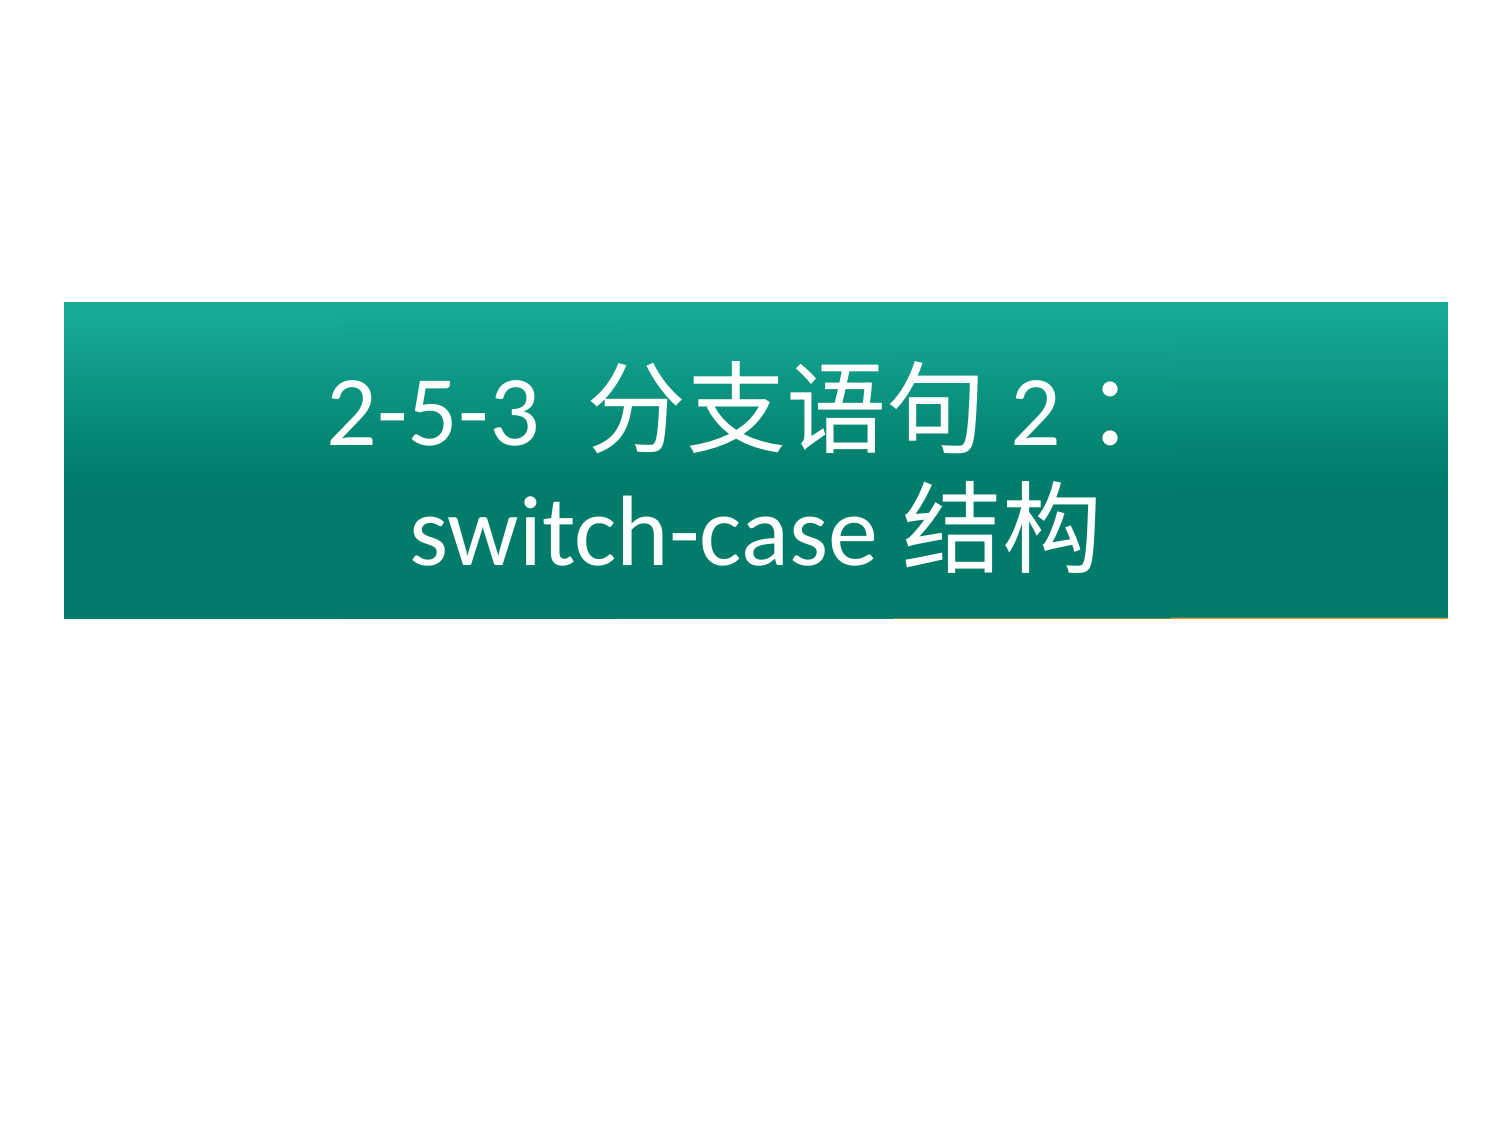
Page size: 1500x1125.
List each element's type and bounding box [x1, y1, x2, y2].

list [64, 302, 1448, 620]
